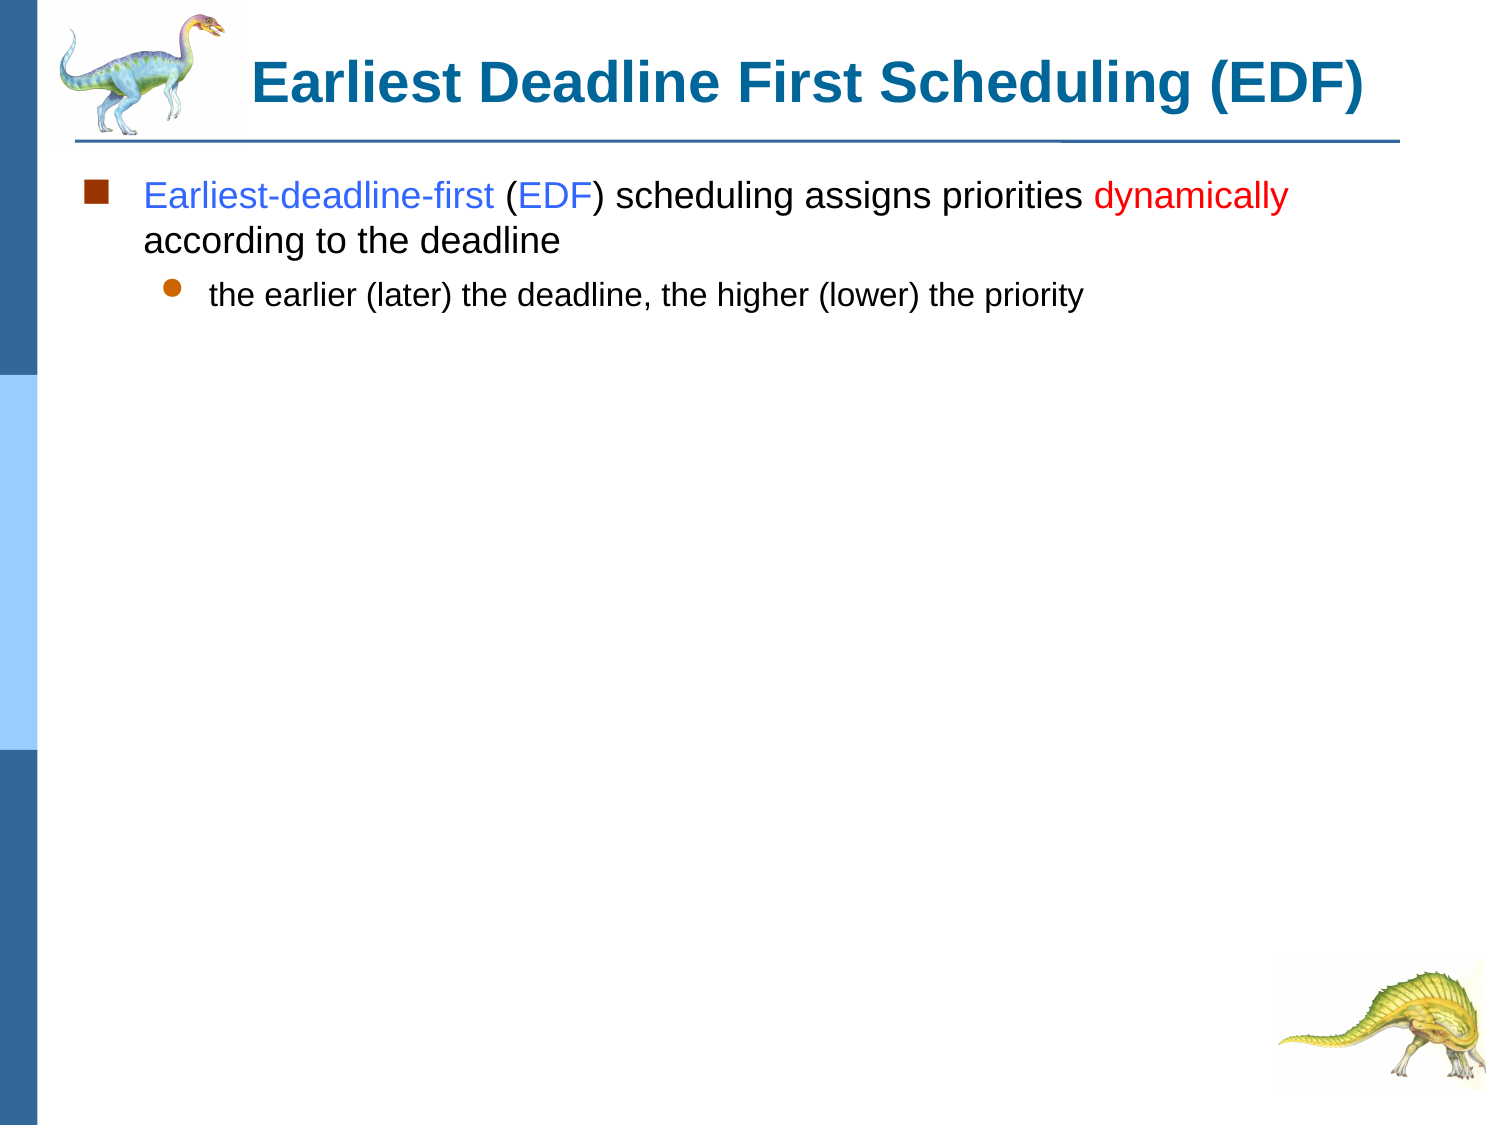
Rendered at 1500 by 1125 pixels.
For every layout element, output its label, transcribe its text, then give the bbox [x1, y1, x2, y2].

list Earliest-deadline-first (EDF) scheduling assigns priorities dynamically according to the deadline the earlier (later) the deadline, the higher (lower) the priority [72, 163, 1392, 517]
picture [46, 0, 243, 149]
picture [1275, 959, 1486, 1090]
title Earliest Deadline First Scheduling (EDF) [177, 26, 1440, 122]
